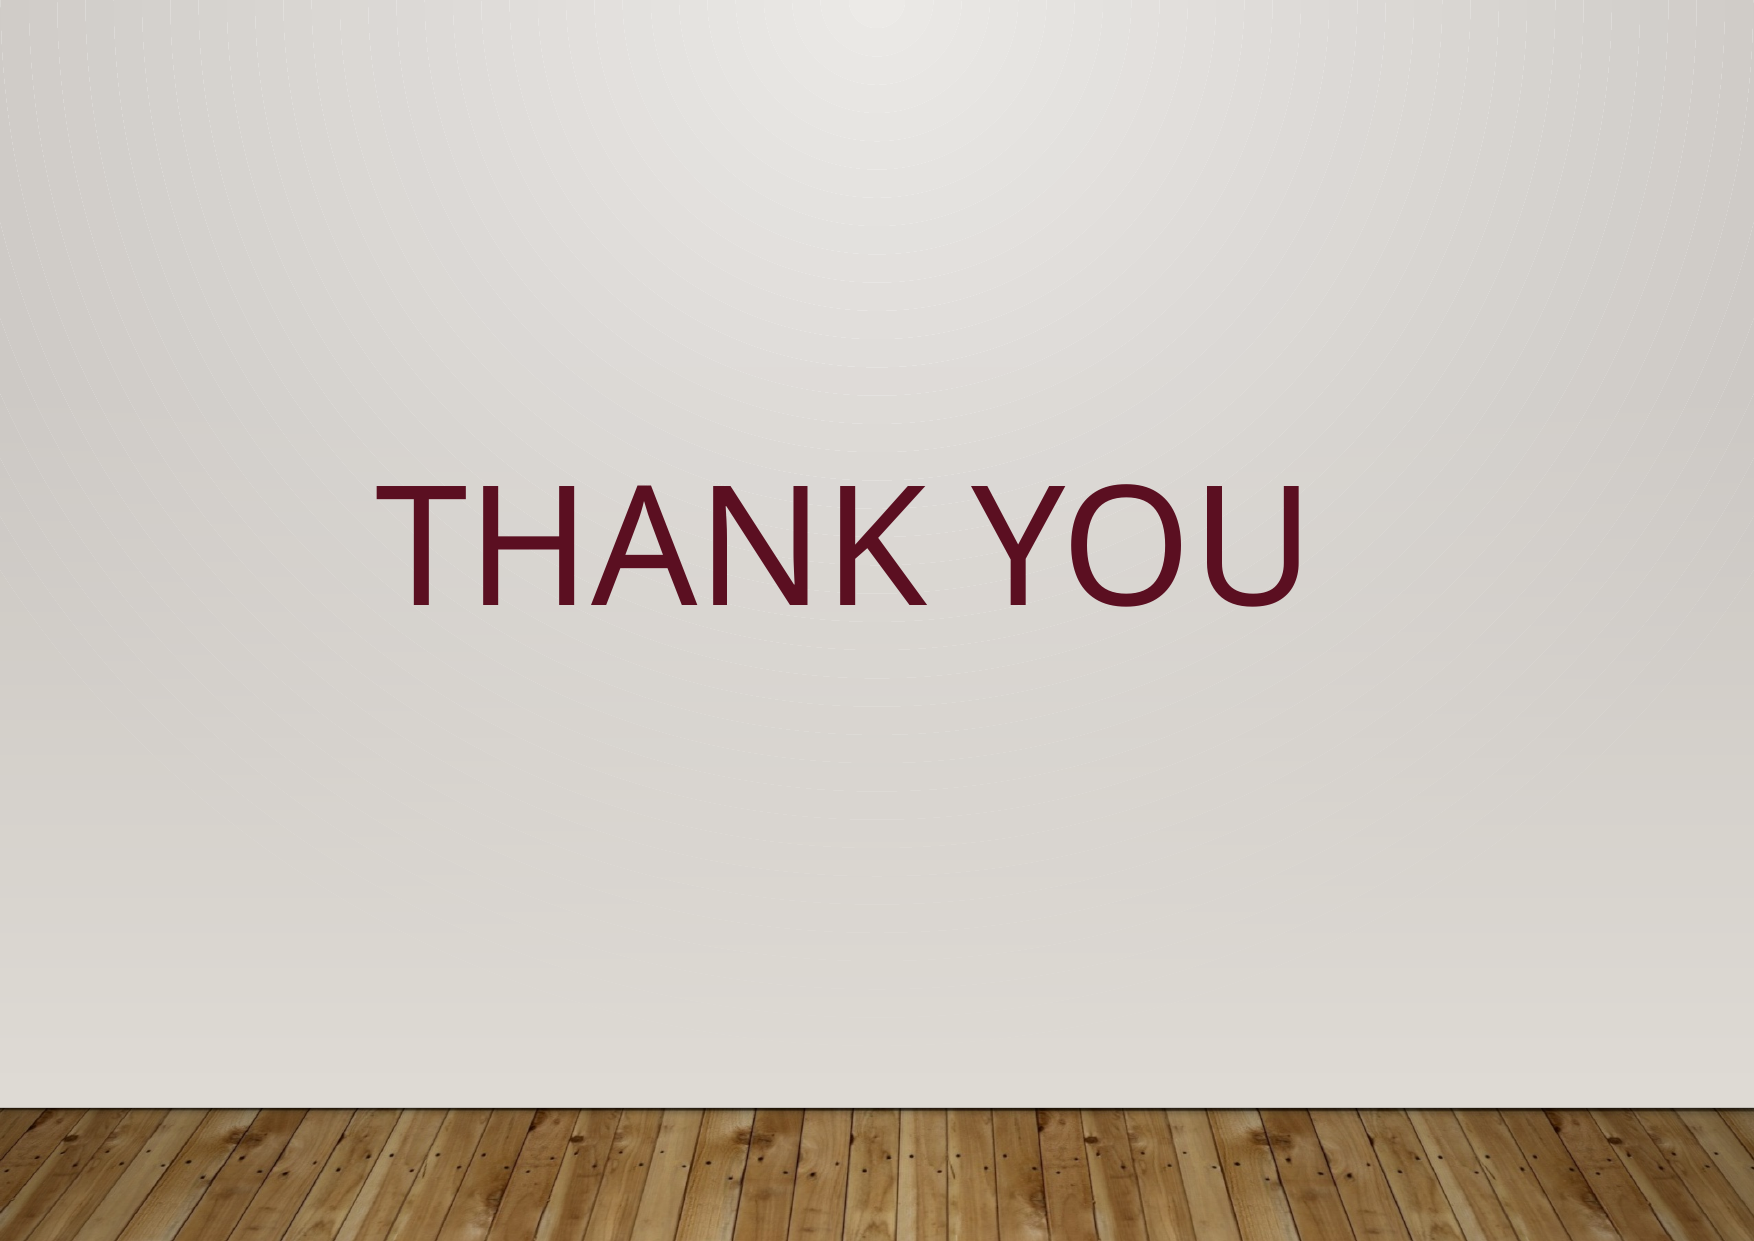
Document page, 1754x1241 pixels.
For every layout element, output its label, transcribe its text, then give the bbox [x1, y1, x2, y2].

text_box THANK YOU [360, 431, 1414, 647]
picture [0, 1108, 1754, 1241]
